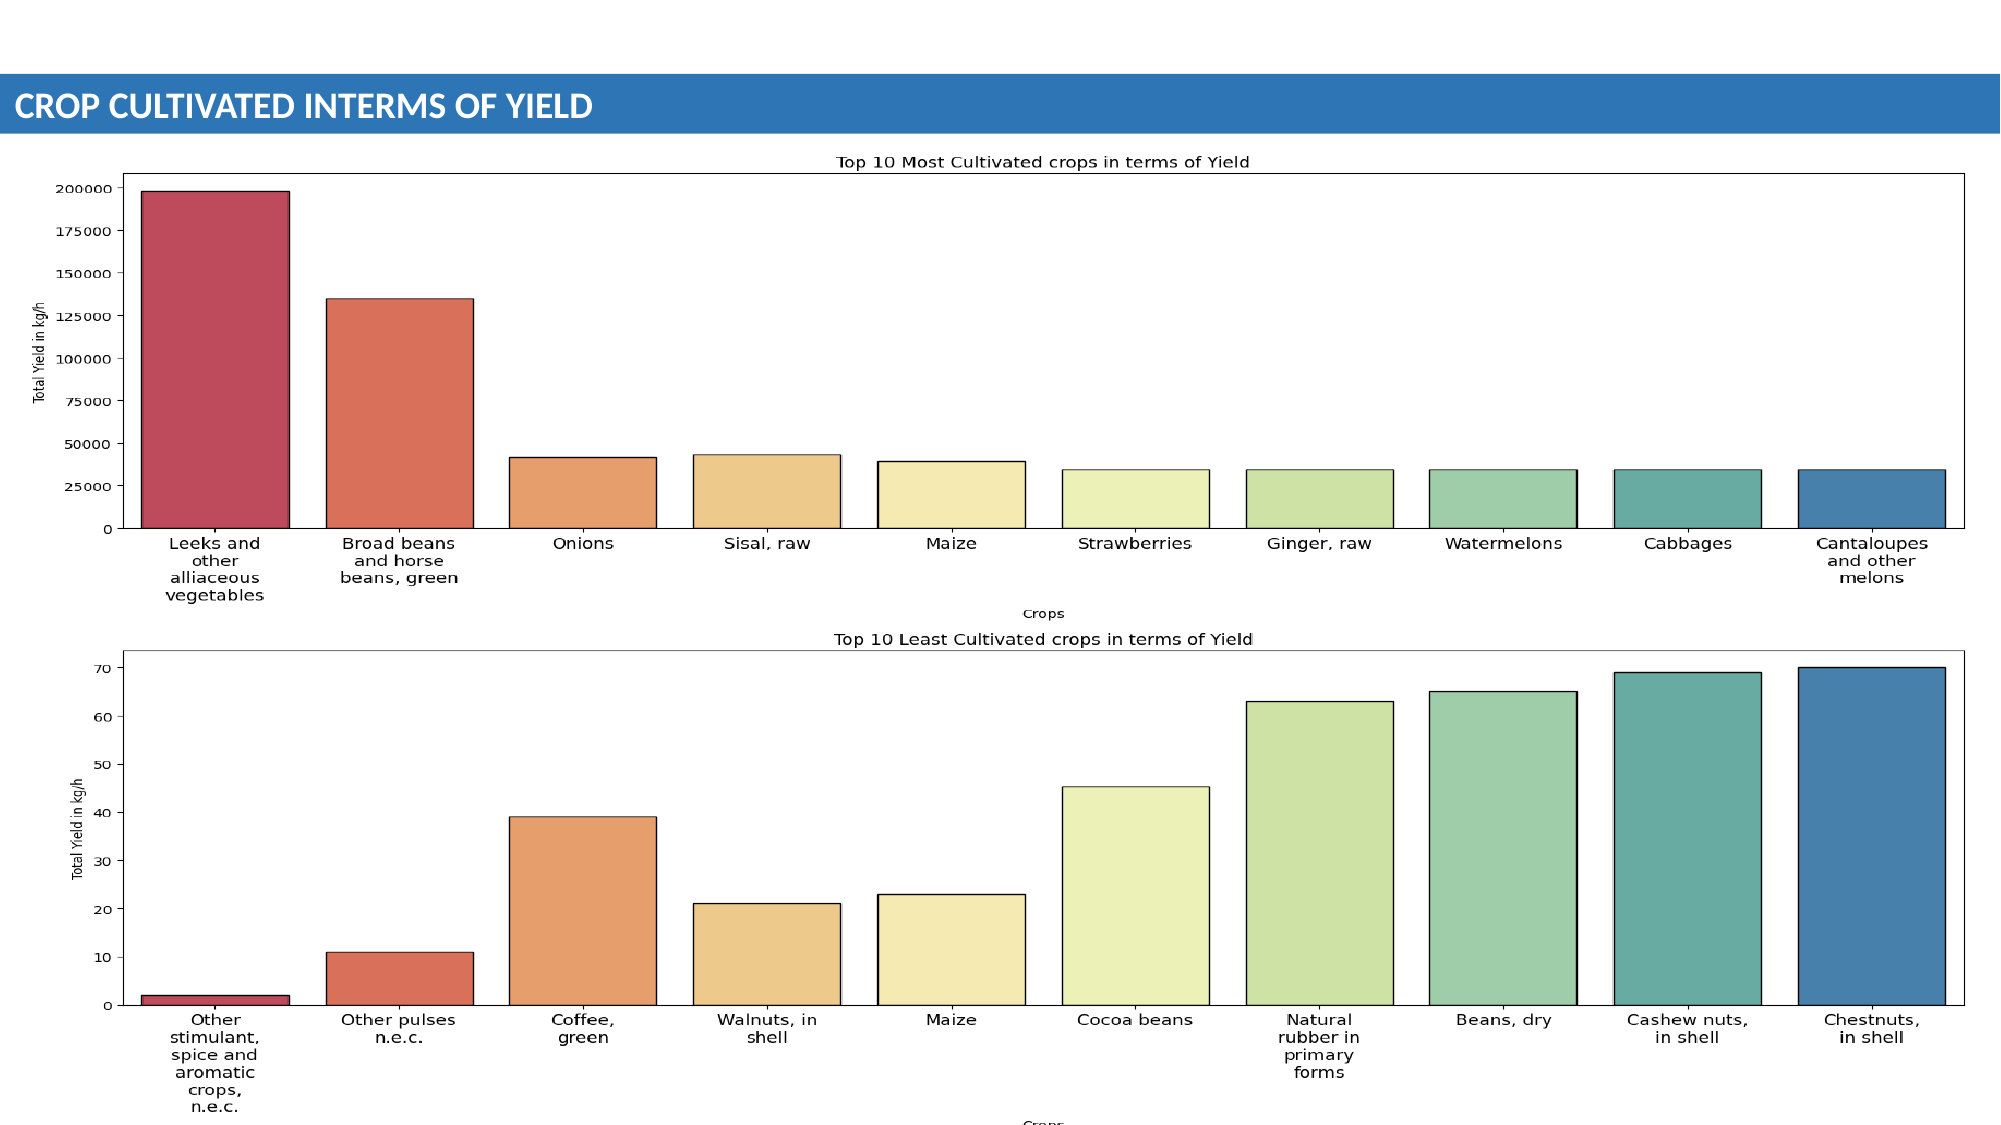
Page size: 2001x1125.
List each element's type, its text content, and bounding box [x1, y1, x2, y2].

text_box CROP CULTIVATED INTERMS OF YIELD [0, 73, 2000, 134]
picture [23, 147, 1975, 1125]
